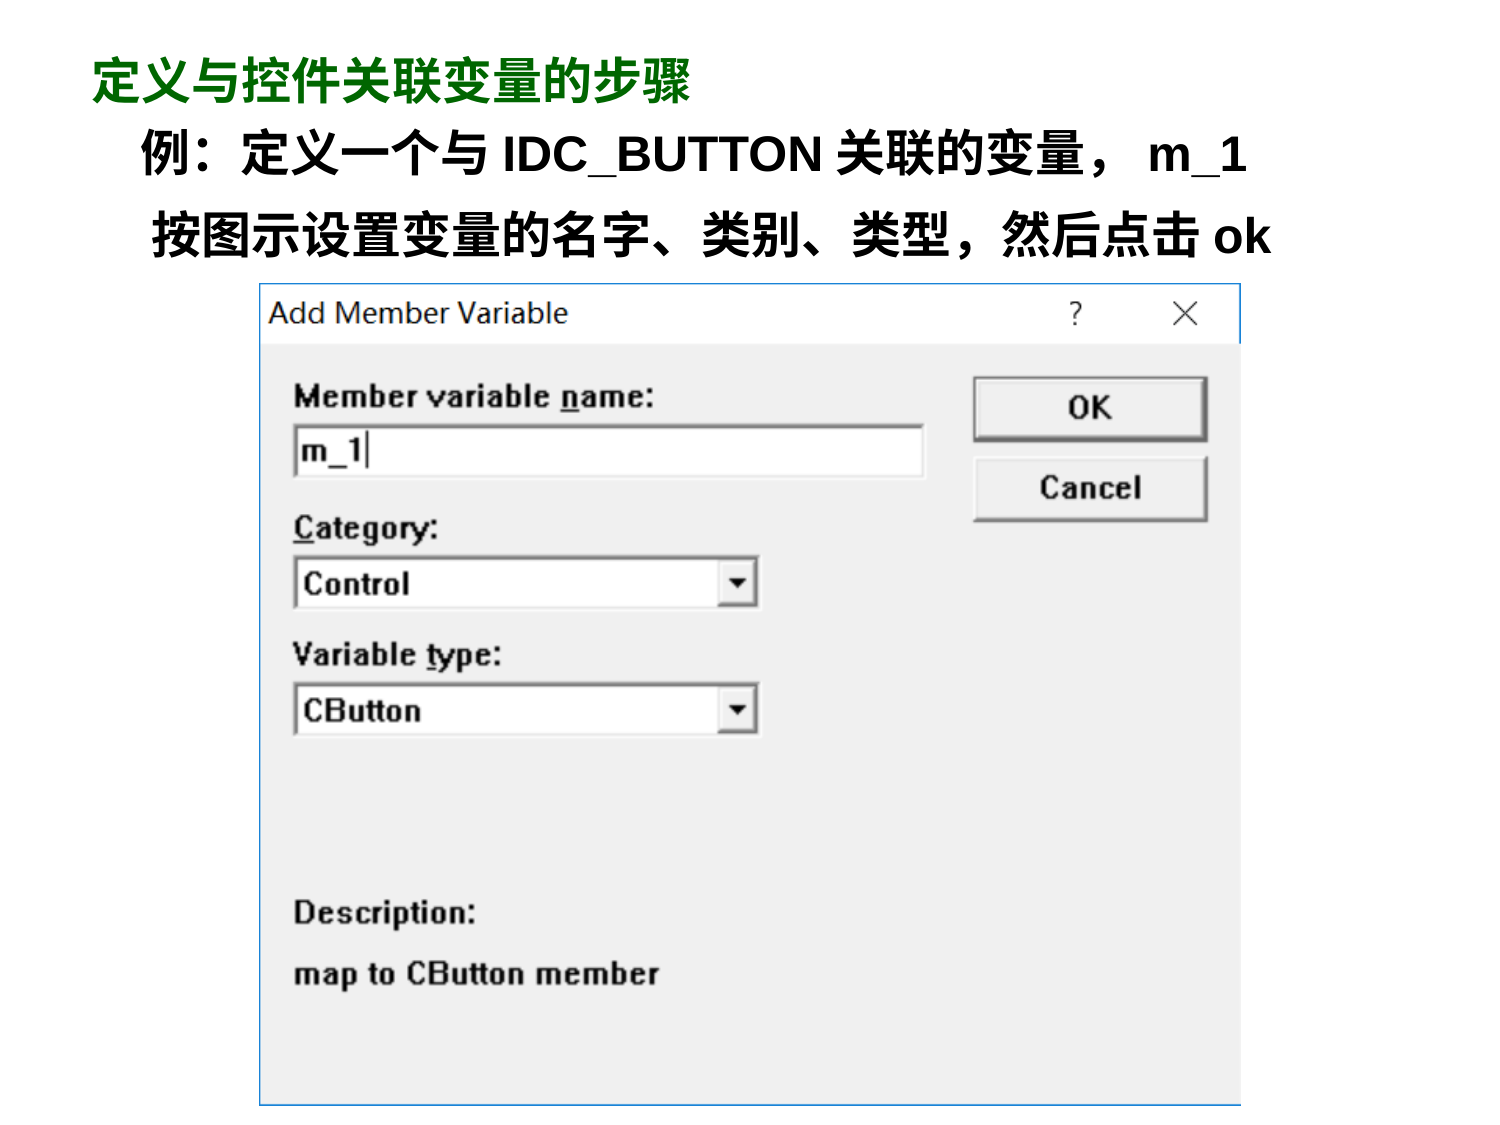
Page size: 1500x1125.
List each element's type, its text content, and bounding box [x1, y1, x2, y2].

picture [259, 283, 1241, 1107]
text_box 按图示设置变量的名字、类别、类型，然后点击ok [136, 196, 1412, 271]
text_box 定义与控件关联变量的步骤 [77, 41, 1152, 117]
text_box 例：定义一个与IDC_BUTTON关联的变量，m_1 [125, 113, 1294, 189]
